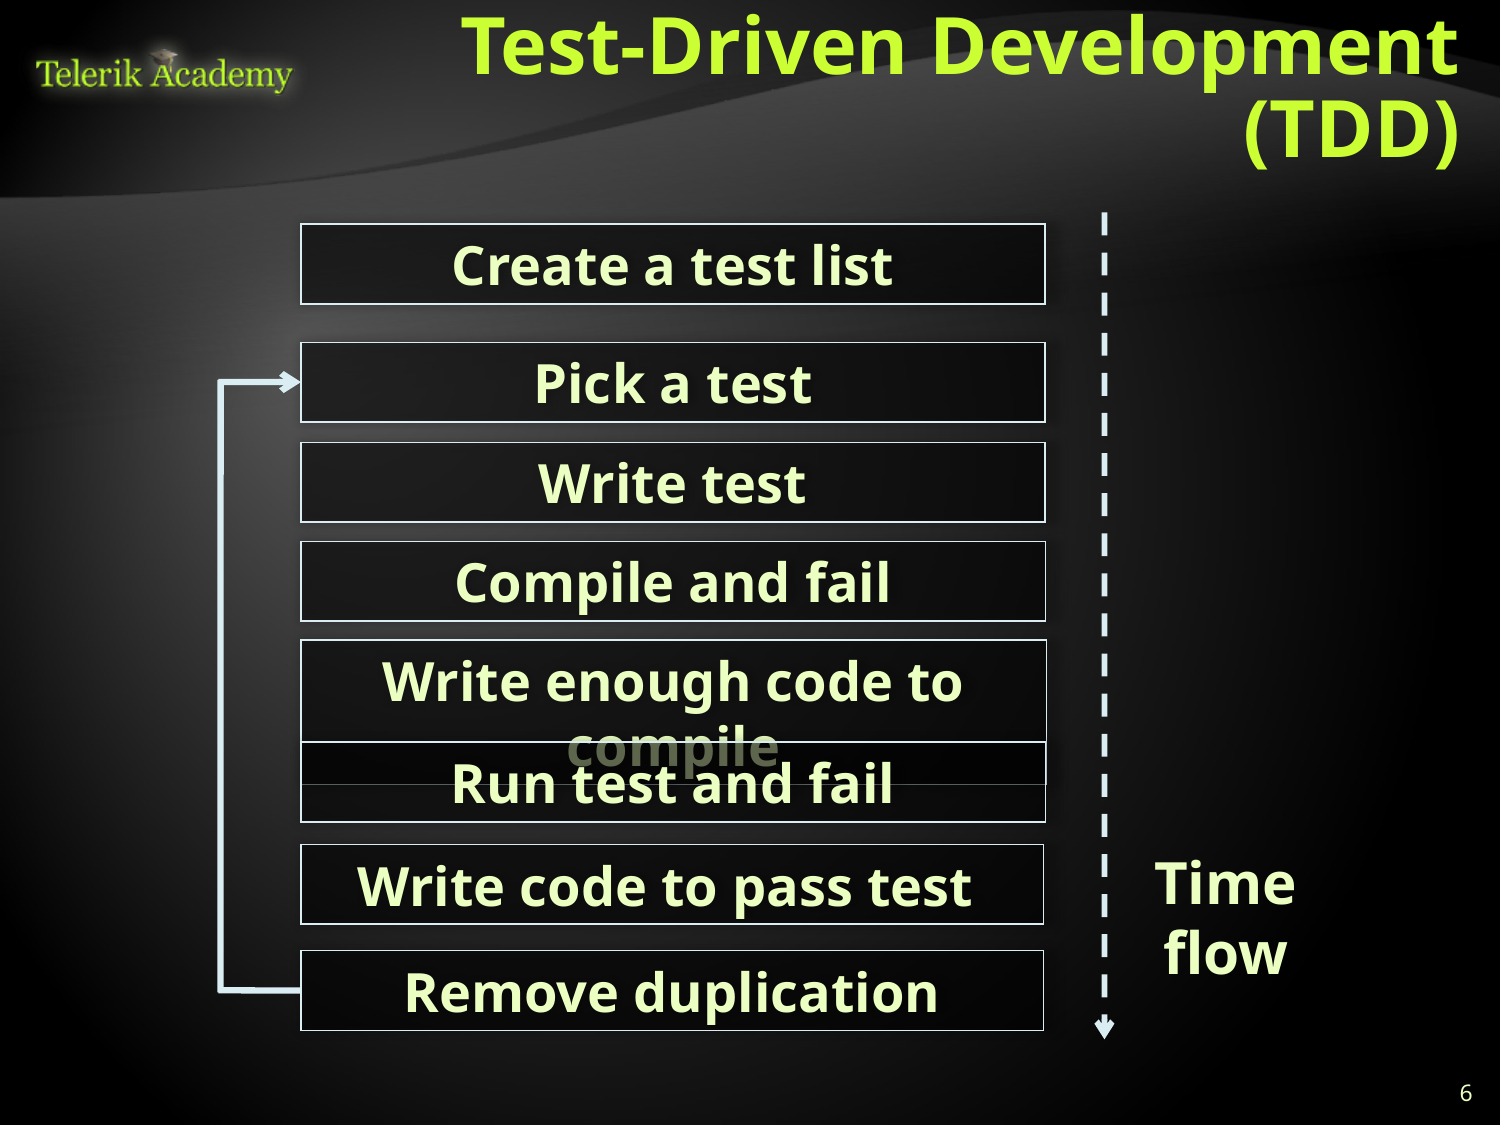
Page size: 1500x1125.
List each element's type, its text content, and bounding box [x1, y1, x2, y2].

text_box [218, 212, 1324, 1040]
slide_number 6 [1412, 1074, 1488, 1113]
title Test-Driven Development (TDD) [312, 24, 1475, 156]
picture [0, 0, 1500, 1125]
